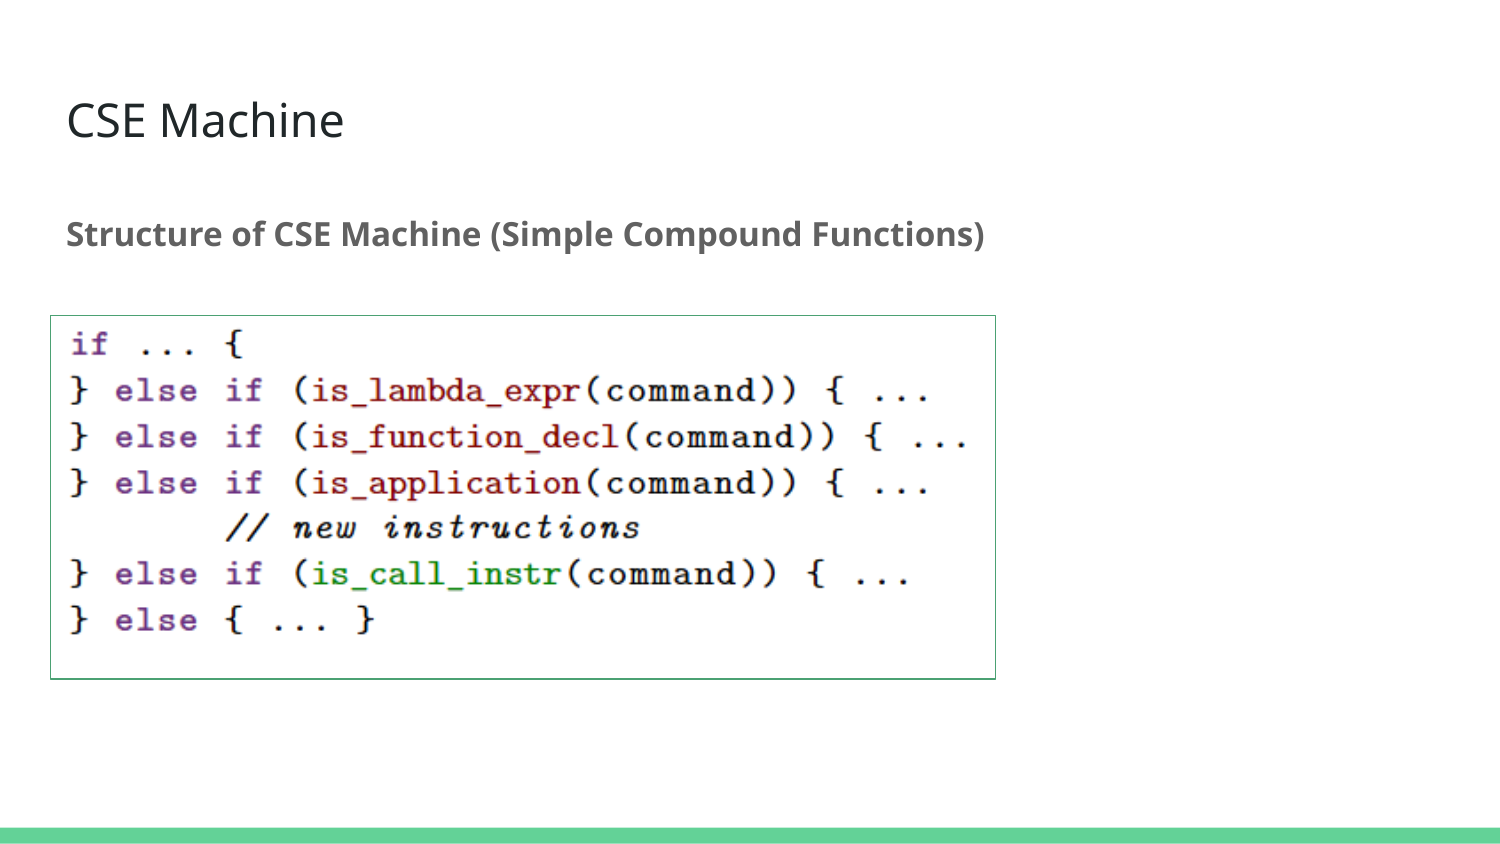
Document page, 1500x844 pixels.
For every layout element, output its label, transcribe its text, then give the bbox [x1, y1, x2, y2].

list Structure of CSE Machine (Simple Compound Functions) [51, 189, 1449, 806]
picture [50, 315, 996, 679]
title CSE Machine [51, 72, 1449, 167]
